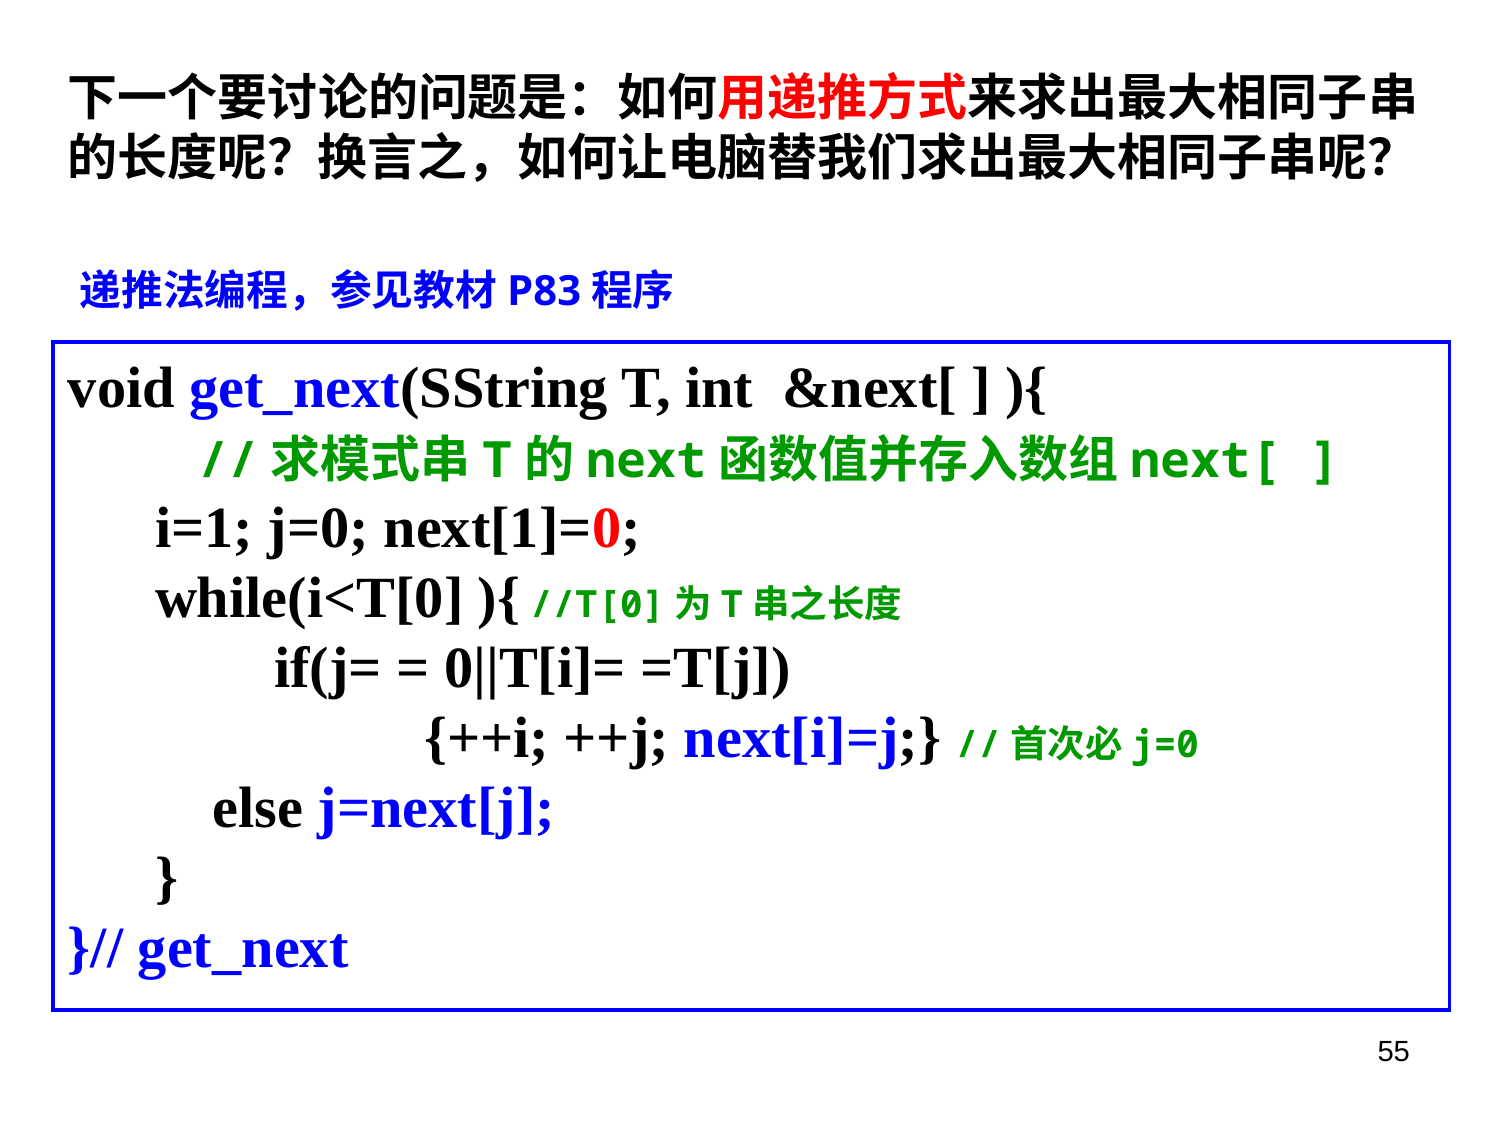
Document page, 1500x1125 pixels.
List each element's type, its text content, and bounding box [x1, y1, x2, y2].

slide_number 55 [1074, 1024, 1426, 1103]
text_box 下一个要讨论的问题是：如何用递推方式来求出最大相同子串的长度呢？换言之，如何让电脑替我们求出最大相同子串呢？ [53, 58, 1478, 194]
text_box void get_next(SString T, int &next[ ] ){ //求模式串T的next函数值并存入数组next[ ] i=1; j=0; next[1]=0; while(i<T[0] ){ //T[0]为T串之长度 if(j= = 0||T[i]= =T[j]) {++i; ++j; next[i]=j;} //首次必j=0 else j=next[j]; } }// get_next [53, 341, 1450, 1010]
text_box 递推法编程，参见教材P83程序 [64, 255, 1400, 321]
